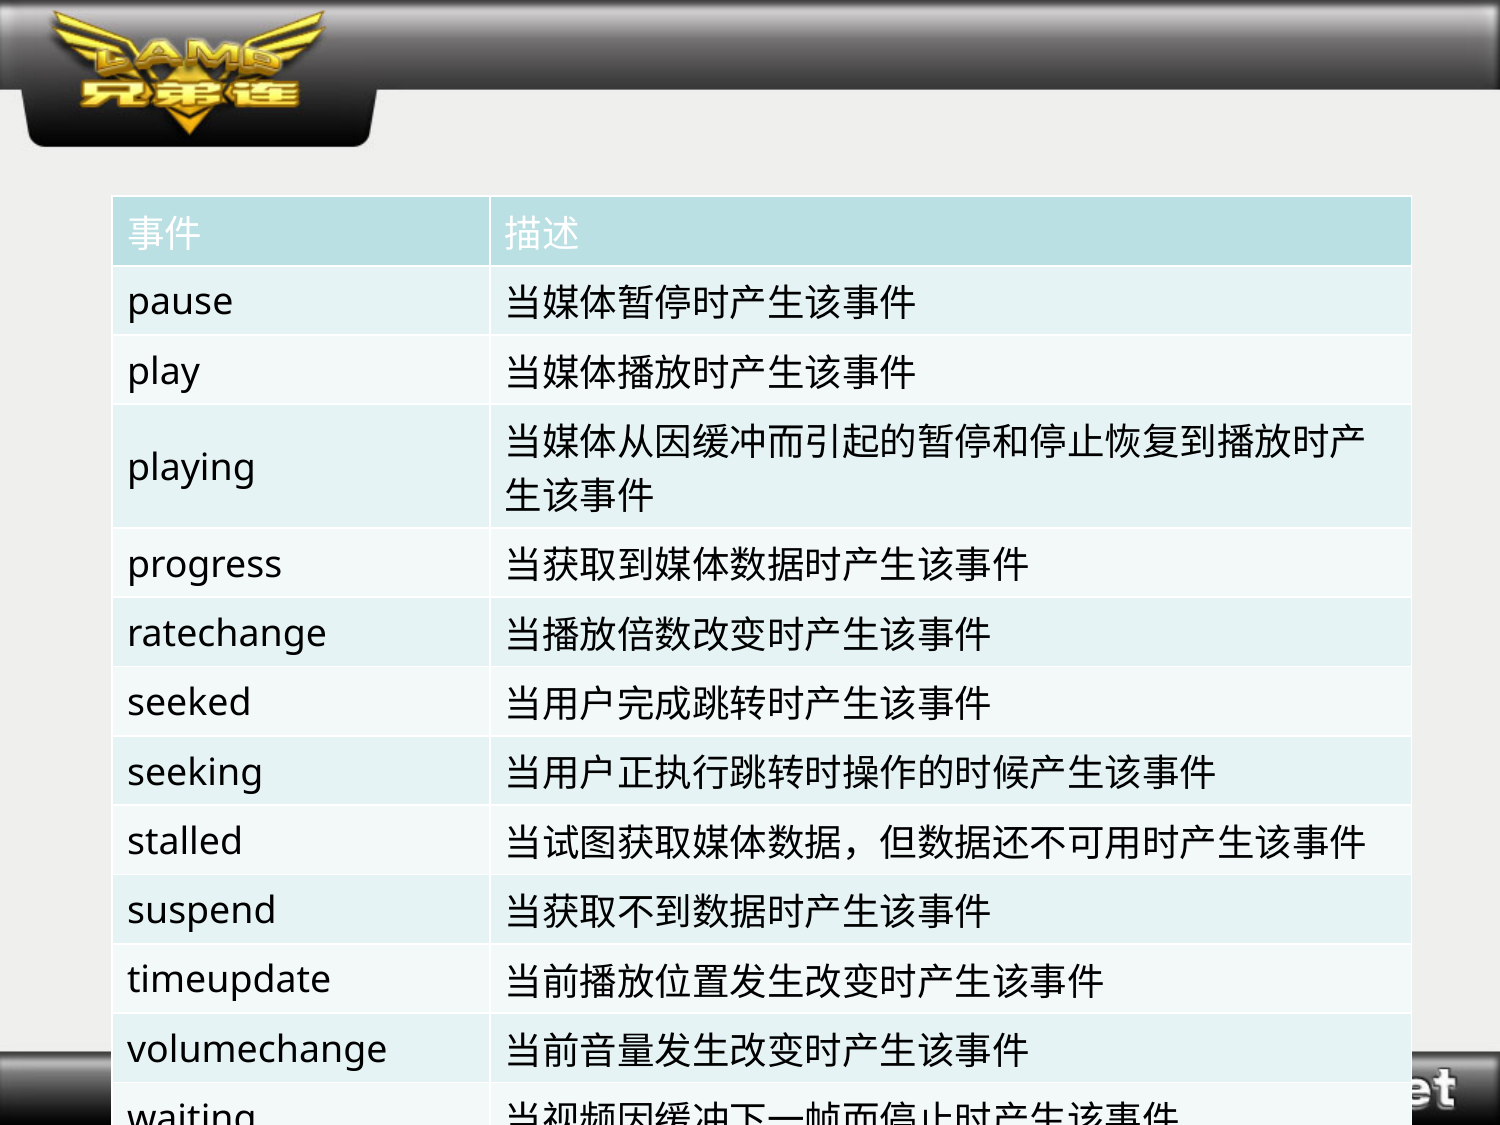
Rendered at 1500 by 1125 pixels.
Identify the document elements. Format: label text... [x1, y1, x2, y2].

table_cell 当用户正执行跳转时操作的时候产生该事件 [491, 737, 1411, 804]
table_header 描述 [491, 197, 1411, 265]
table_cell suspend [113, 875, 489, 943]
table_cell 当媒体从因缓冲而引起的暂停和停止恢复到播放时产生该事件 [491, 405, 1411, 527]
table_cell 当视频因缓冲下一帧而停止时产生该事件 [491, 1083, 1411, 1125]
table_cell pause [113, 267, 489, 334]
table_cell timeupdate [113, 945, 489, 1012]
table_header 事件 [113, 197, 489, 265]
table_cell seeked [113, 667, 489, 735]
table_cell 当前播放位置发生改变时产生该事件 [491, 945, 1411, 1012]
table_cell 当试图获取媒体数据，但数据还不可用时产生该事件 [491, 806, 1411, 874]
table_cell 当前音量发生改变时产生该事件 [491, 1014, 1411, 1082]
table_cell volumechange [113, 1014, 489, 1082]
table_cell play [113, 336, 489, 403]
table_cell stalled [113, 806, 489, 874]
table_cell 当用户完成跳转时产生该事件 [491, 667, 1411, 735]
table_cell 当媒体播放时产生该事件 [491, 336, 1411, 403]
table_cell progress [113, 529, 489, 596]
table_cell 当获取到媒体数据时产生该事件 [491, 529, 1411, 596]
table_cell playing [113, 405, 489, 527]
picture [0, 0, 1500, 1125]
table_cell ratechange [113, 598, 489, 666]
table_cell waiting [113, 1083, 489, 1125]
table_cell seeking [113, 737, 489, 804]
table_cell 当媒体暂停时产生该事件 [491, 267, 1411, 334]
table_cell 当获取不到数据时产生该事件 [491, 875, 1411, 943]
table_cell 当播放倍数改变时产生该事件 [491, 598, 1411, 666]
